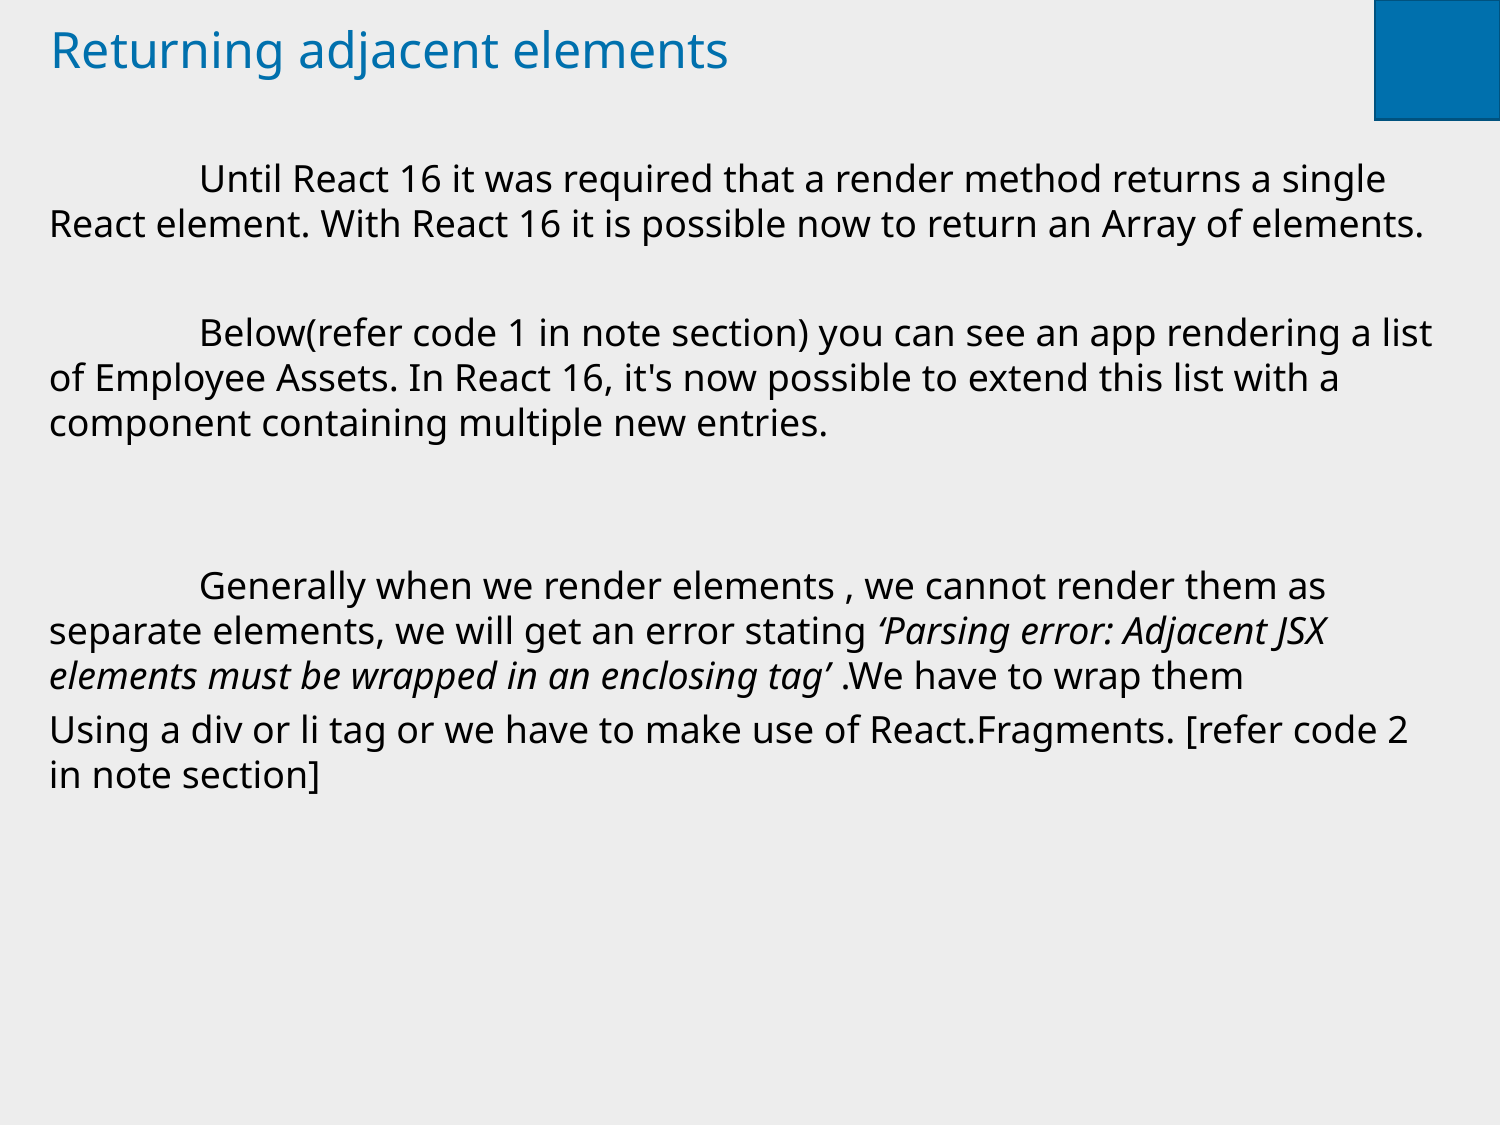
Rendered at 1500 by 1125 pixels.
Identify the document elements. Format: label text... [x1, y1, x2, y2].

title Returning adjacent elements [50, 24, 1374, 100]
text_box [1374, 0, 1500, 121]
list Until React 16 it was required that a render method returns a single React element. With React 16 it is possible now to return an Array of elements. Below(refer code 1 in note section) you can see an app rendering a list of Employee Assets. In React 16, it's now possible to extend this list with a component containing multiple new entries. Generally when we render elements , we cannot render them as separate elements, we will get an error stating ‘Parsing error: Adjacent JSX elements must be wrapped in an enclosing tag’ .We have to wrap them Using a div or li tag or we have to make use of React.Fragments. [refer code 2 in note section] [48, 100, 1450, 1094]
